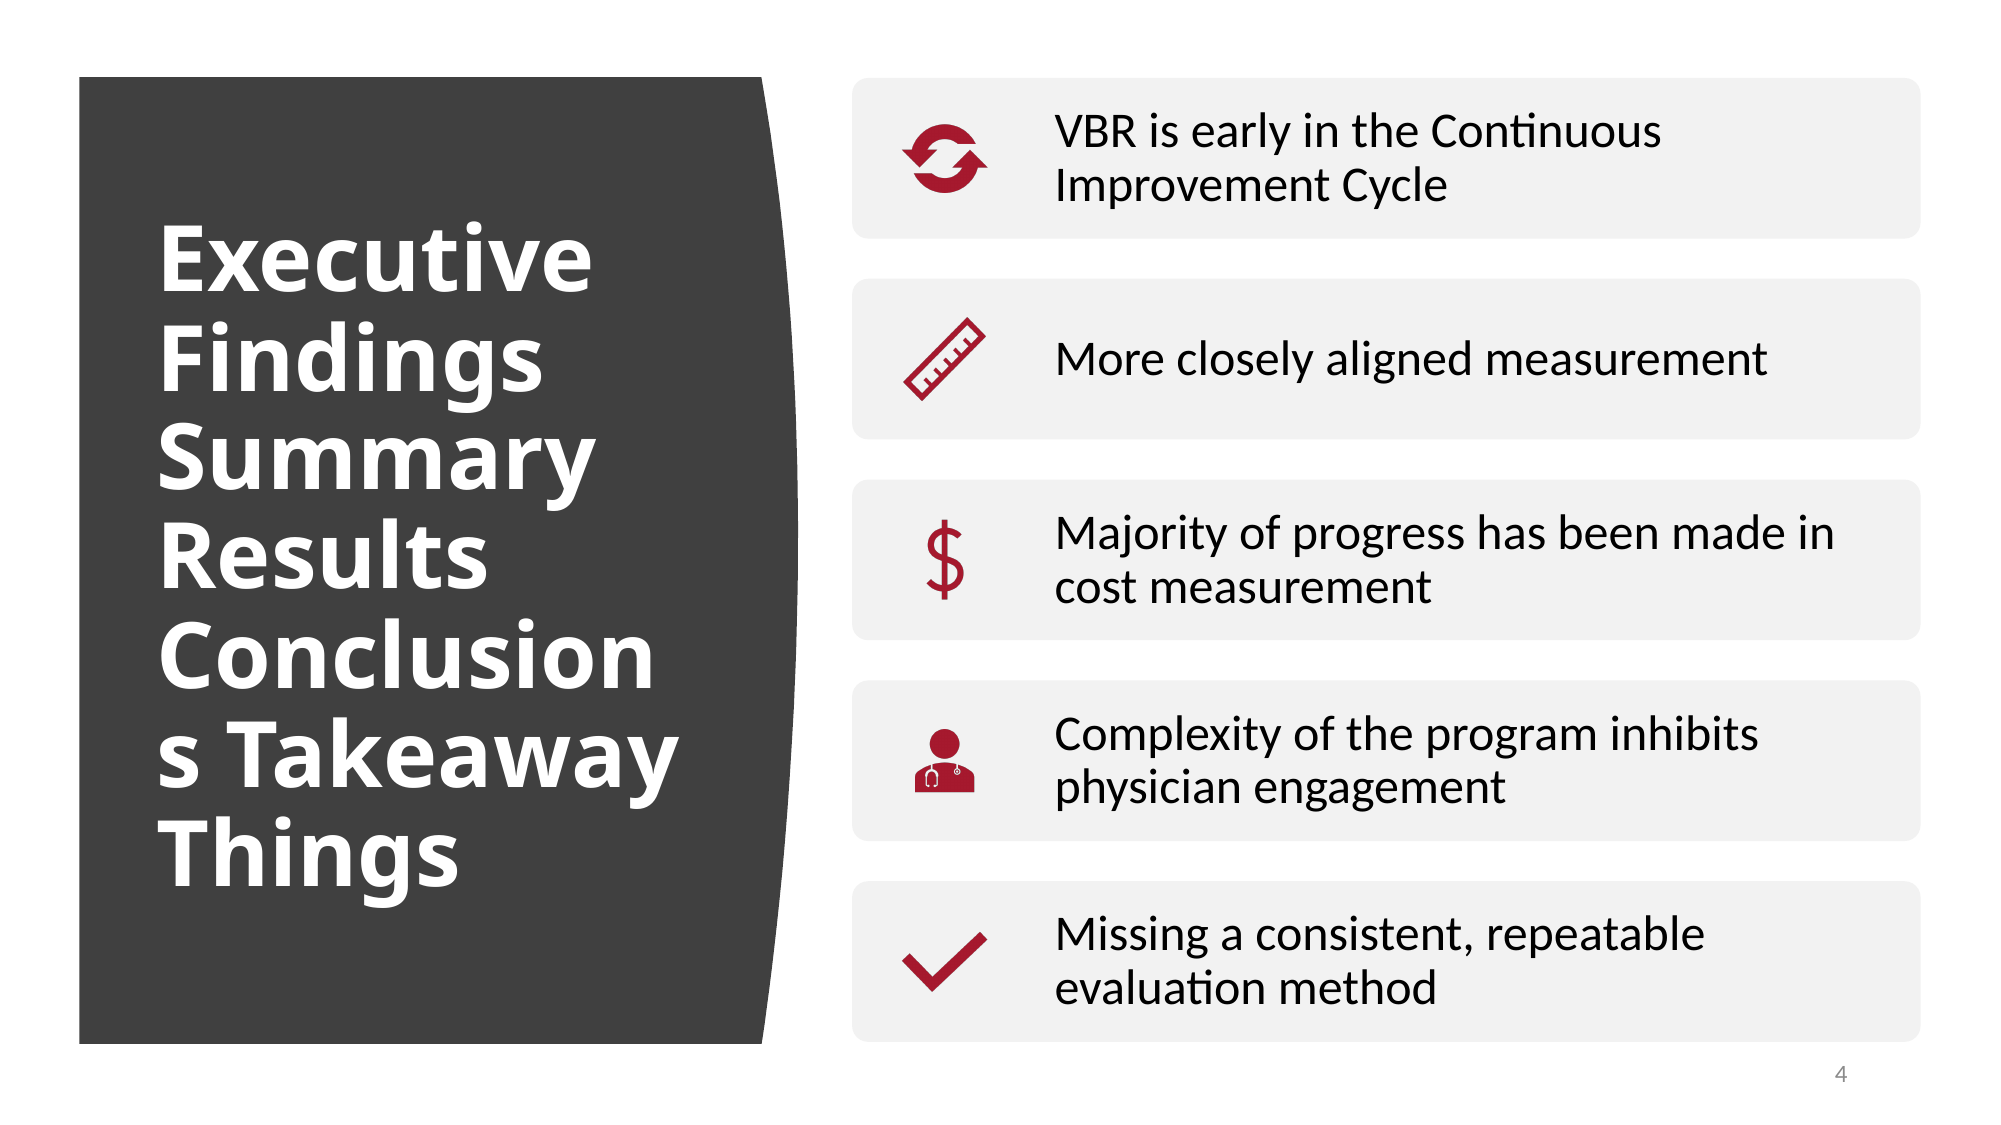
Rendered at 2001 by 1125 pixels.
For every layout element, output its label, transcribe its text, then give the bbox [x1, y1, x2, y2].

slide_number 4 [1759, 1043, 1863, 1103]
title Executive Findings Summary Results Conclusions Takeaway Things [141, 166, 702, 953]
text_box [852, 77, 1921, 1043]
text_box [78, 76, 800, 1045]
